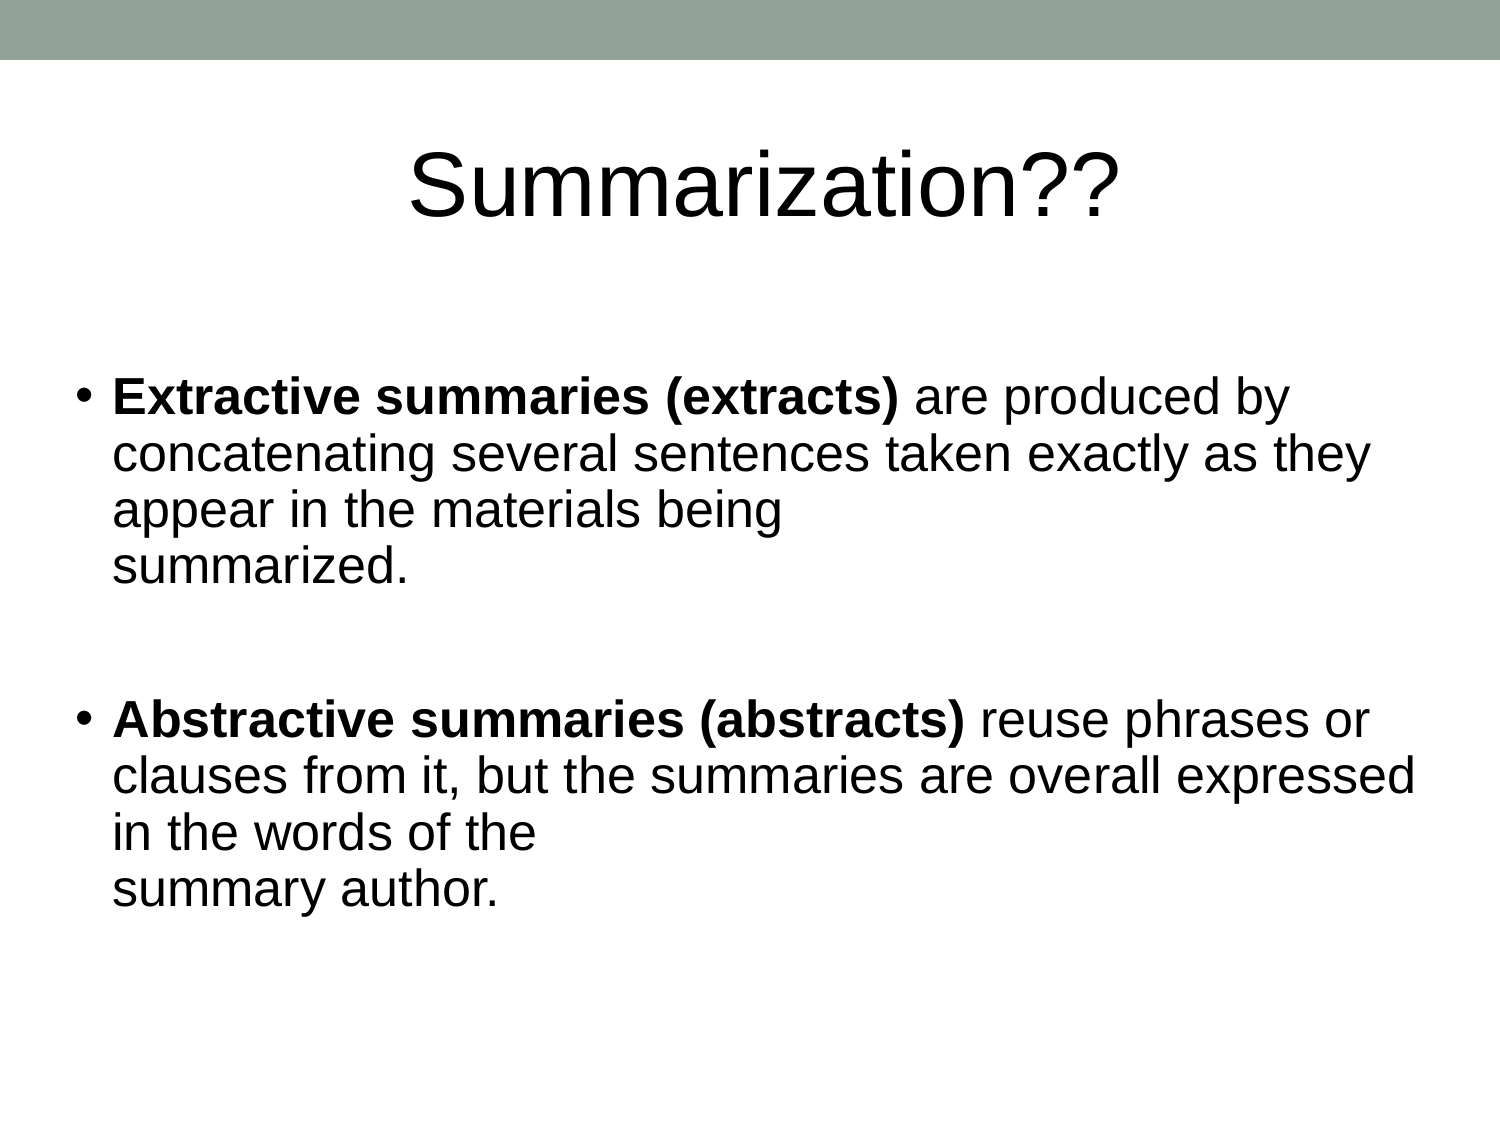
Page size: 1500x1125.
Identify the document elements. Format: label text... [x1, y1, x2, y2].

subtitle Extractive summaries (extracts) are produced by concatenating several sentences taken exactly as they appear in the materials being summarized. Abstractive summaries (abstracts) reuse phrases or clauses from it, but the summaries are overall expressed in the words of the summary author. [75, 369, 1425, 1125]
title Summarization?? [77, 105, 1428, 268]
